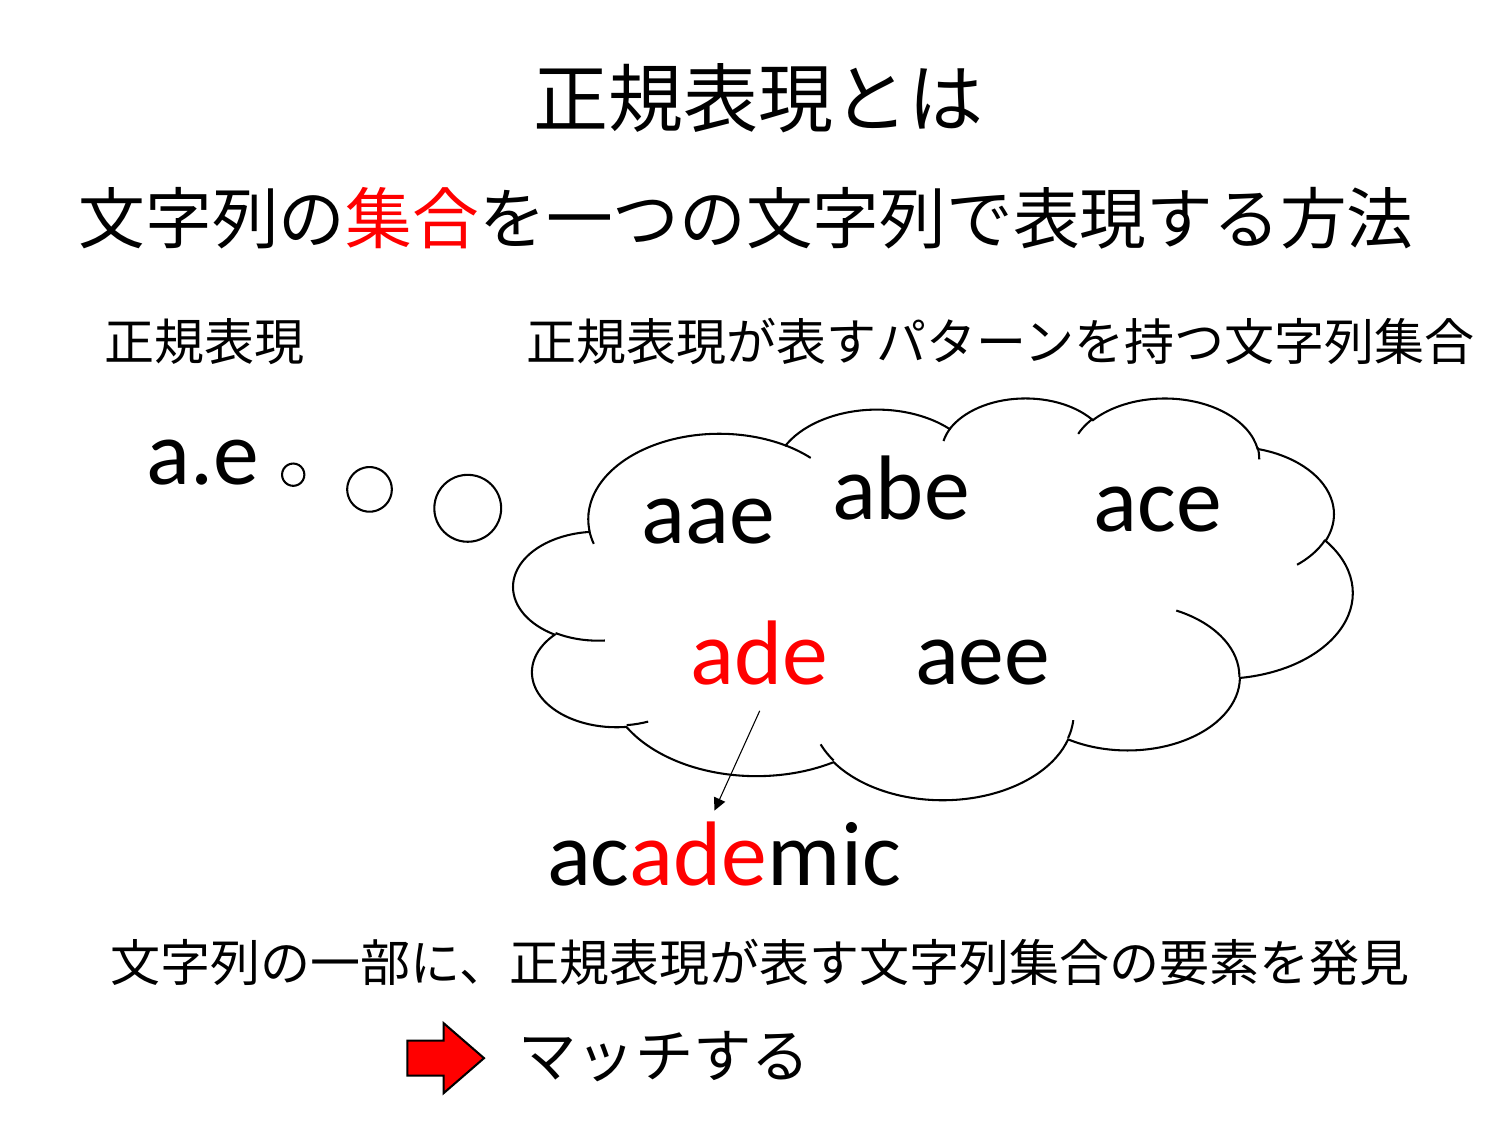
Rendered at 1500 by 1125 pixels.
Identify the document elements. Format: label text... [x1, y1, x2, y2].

text_box 正規表現が表すパターンを持つ文字列集合 [511, 302, 1489, 378]
text_box 正規表現とは [519, 43, 999, 149]
text_box ace [1079, 432, 1238, 558]
text_box 文字列の集合を一つの文字列で表現する方法 [64, 169, 1429, 264]
text_box academic [532, 786, 916, 912]
text_box [281, 462, 306, 487]
text_box a.e [131, 385, 275, 510]
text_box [714, 712, 760, 811]
text_box ade [676, 586, 844, 711]
text_box [346, 466, 393, 513]
text_box マッチする [503, 1011, 825, 1097]
text_box 文字列の一部に、正規表現が表す文字列集合の要素を発見 [95, 923, 1424, 999]
text_box [406, 1020, 486, 1096]
text_box aae [627, 444, 651, 456]
text_box abe [817, 420, 985, 546]
text_box 正規表現 [89, 302, 320, 378]
text_box aee [900, 586, 1066, 711]
text_box [511, 397, 1354, 802]
text_box [433, 473, 503, 543]
